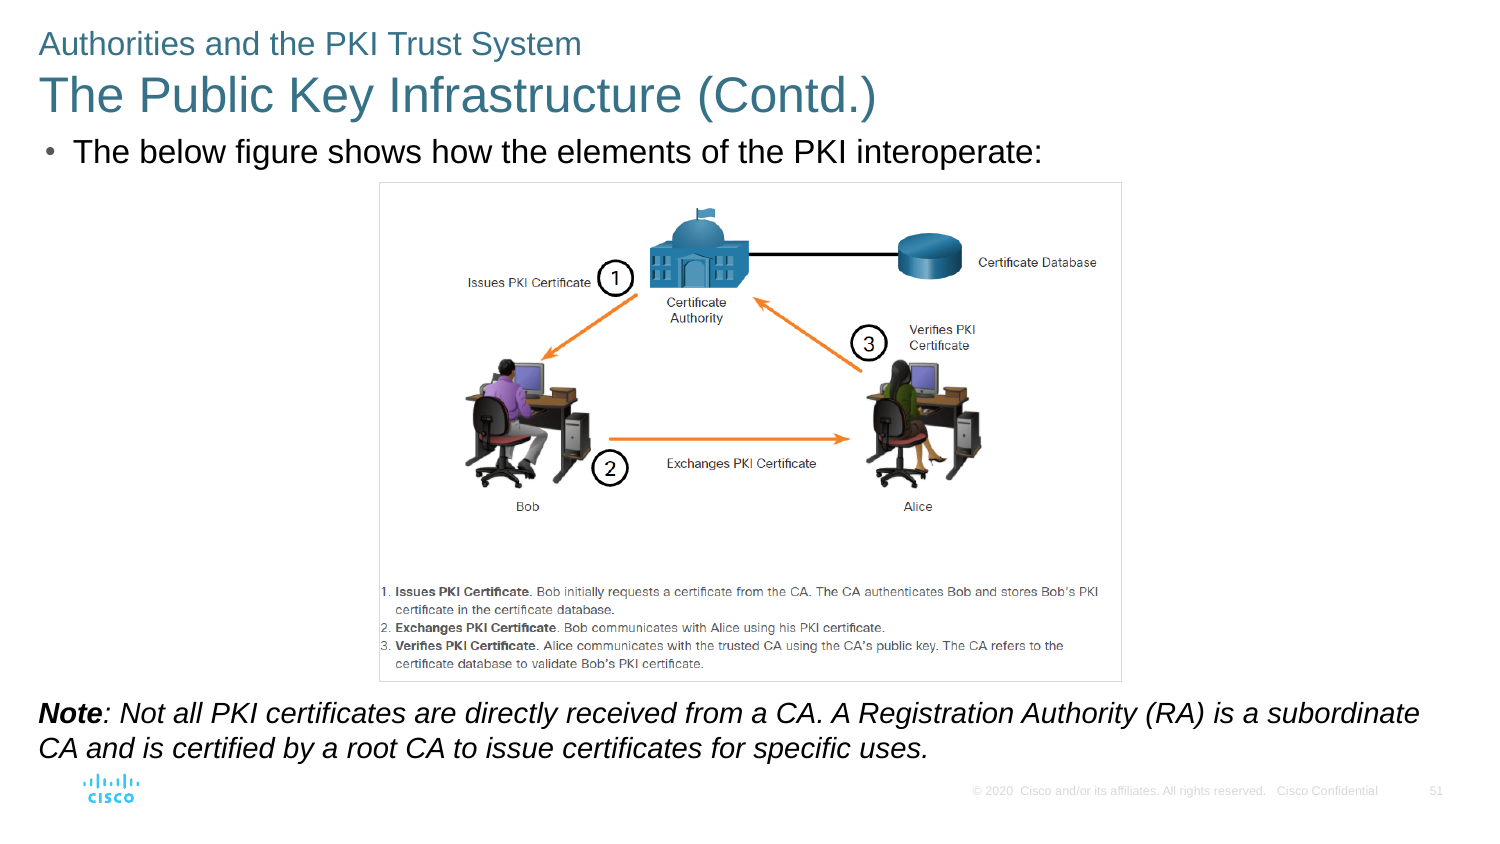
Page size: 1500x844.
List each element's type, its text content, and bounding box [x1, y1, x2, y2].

list The below figure shows how the elements of the PKI interoperate: [30, 123, 1371, 171]
picture [378, 182, 1121, 682]
text_box Note: Not all PKI certificates are directly received from a CA. A Registration Authority (RA) is a subordinate CA and is certified by a root CA to issue certificates for specific uses. [23, 686, 1476, 772]
text_box Authorities and the PKI Trust System The Public Key Infrastructure (Contd.) [23, 10, 1476, 135]
